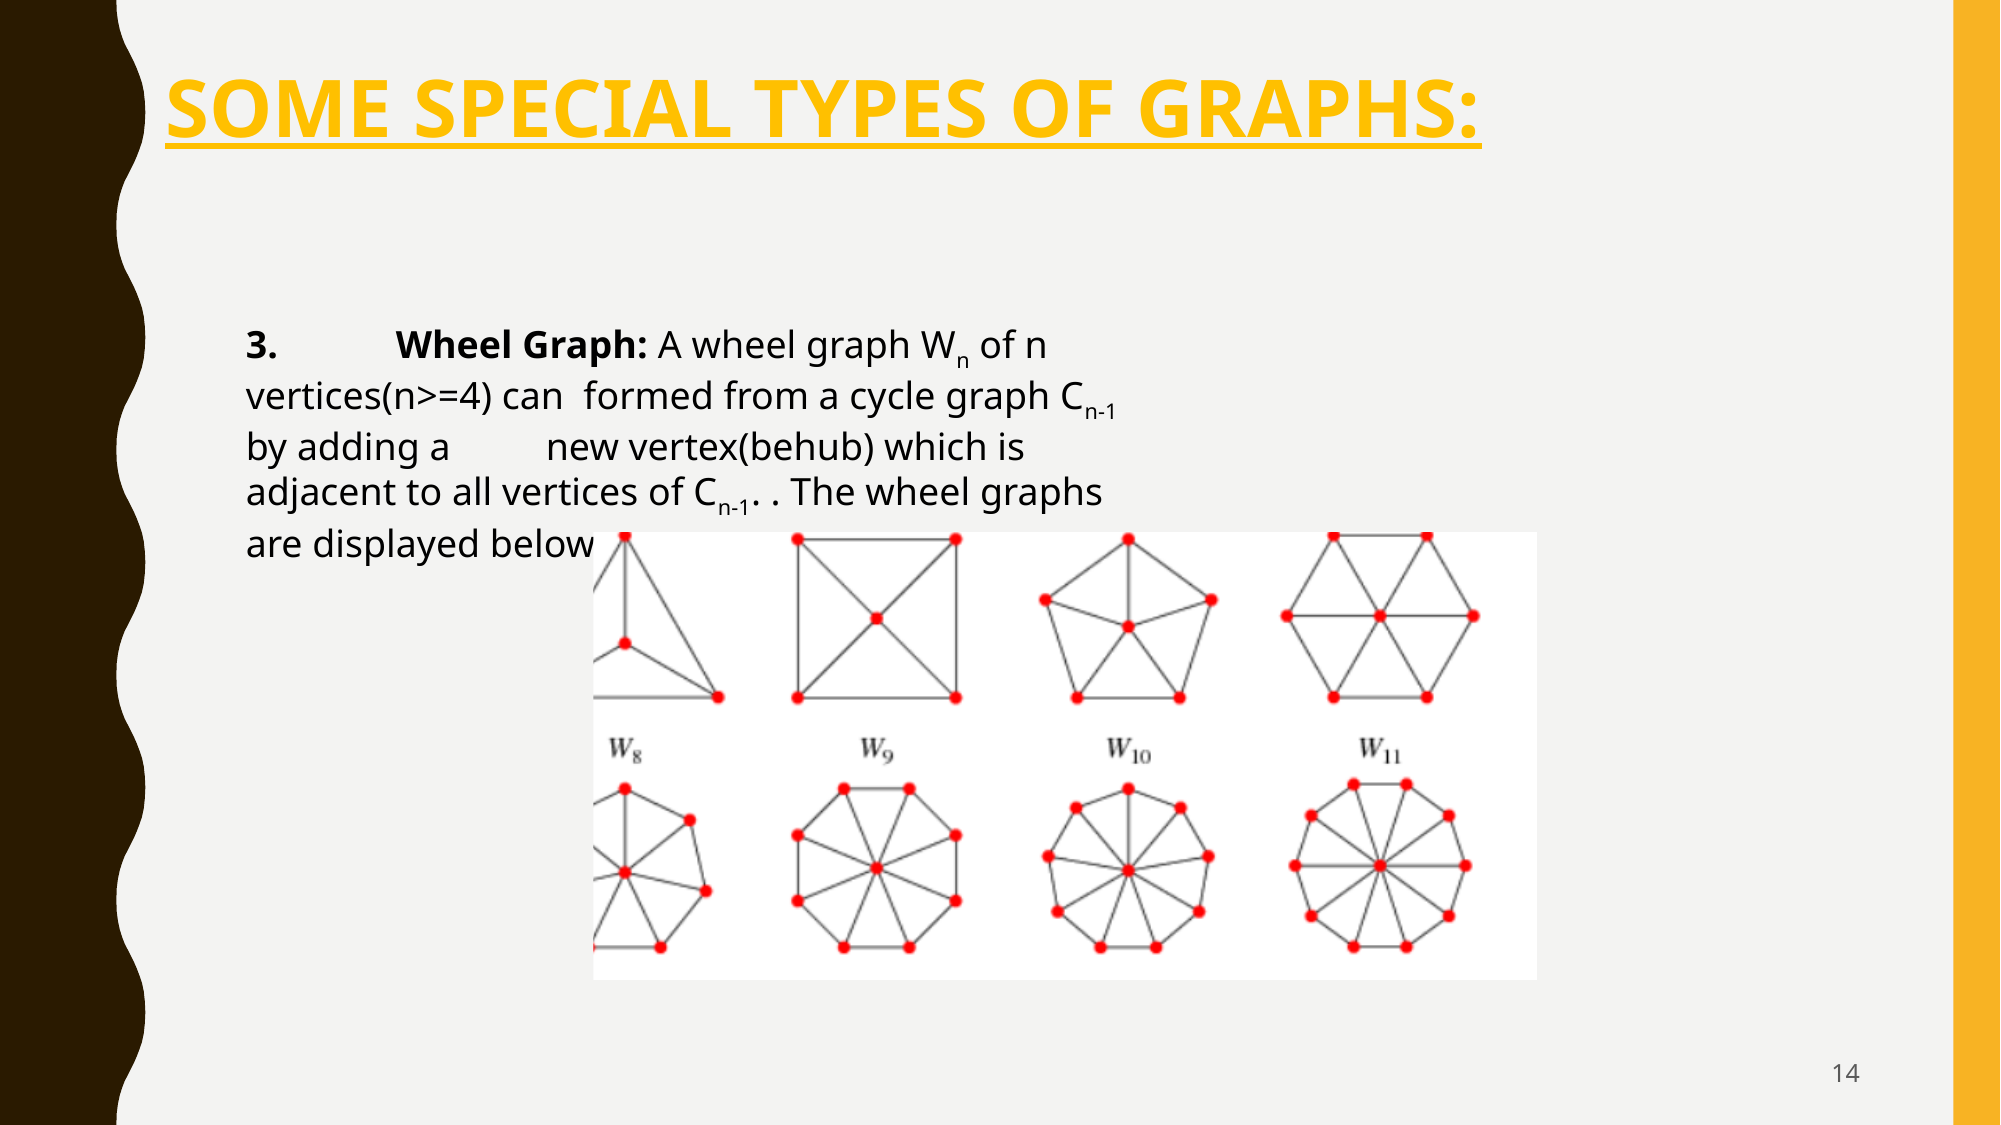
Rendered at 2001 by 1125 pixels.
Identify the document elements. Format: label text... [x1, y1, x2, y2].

title SOME SPECIAL TYPES OF GRAPHS: [150, 60, 1551, 209]
slide_number ‹#› [1412, 1045, 1875, 1103]
text_box 3. Wheel Graph: A wheel graph Wn of n vertices(n>=4) can formed from a cycle graph Cn-1 by adding a new vertex(behub) which is adjacent to all vertices of Cn-1. . The wheel graphs are displayed below. Number of edges in Wn = 2(n-1) [230, 313, 1179, 702]
picture [593, 532, 1638, 1072]
